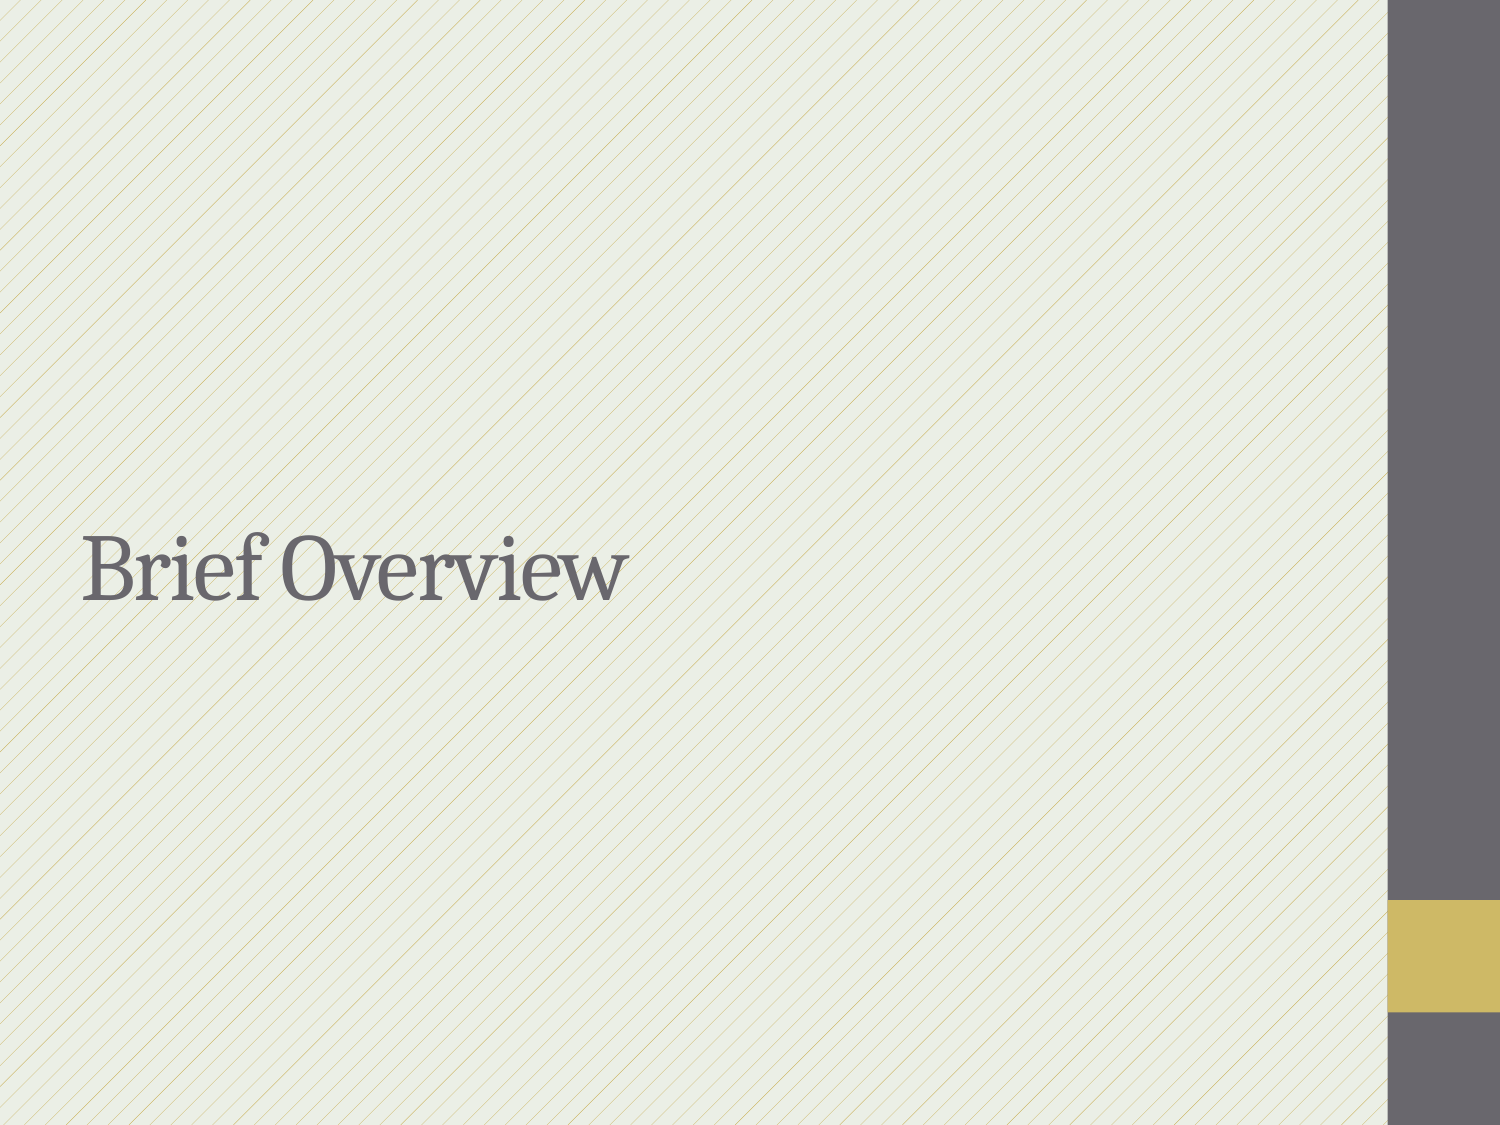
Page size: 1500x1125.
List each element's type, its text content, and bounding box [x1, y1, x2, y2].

title Brief Overview [64, 468, 1315, 656]
